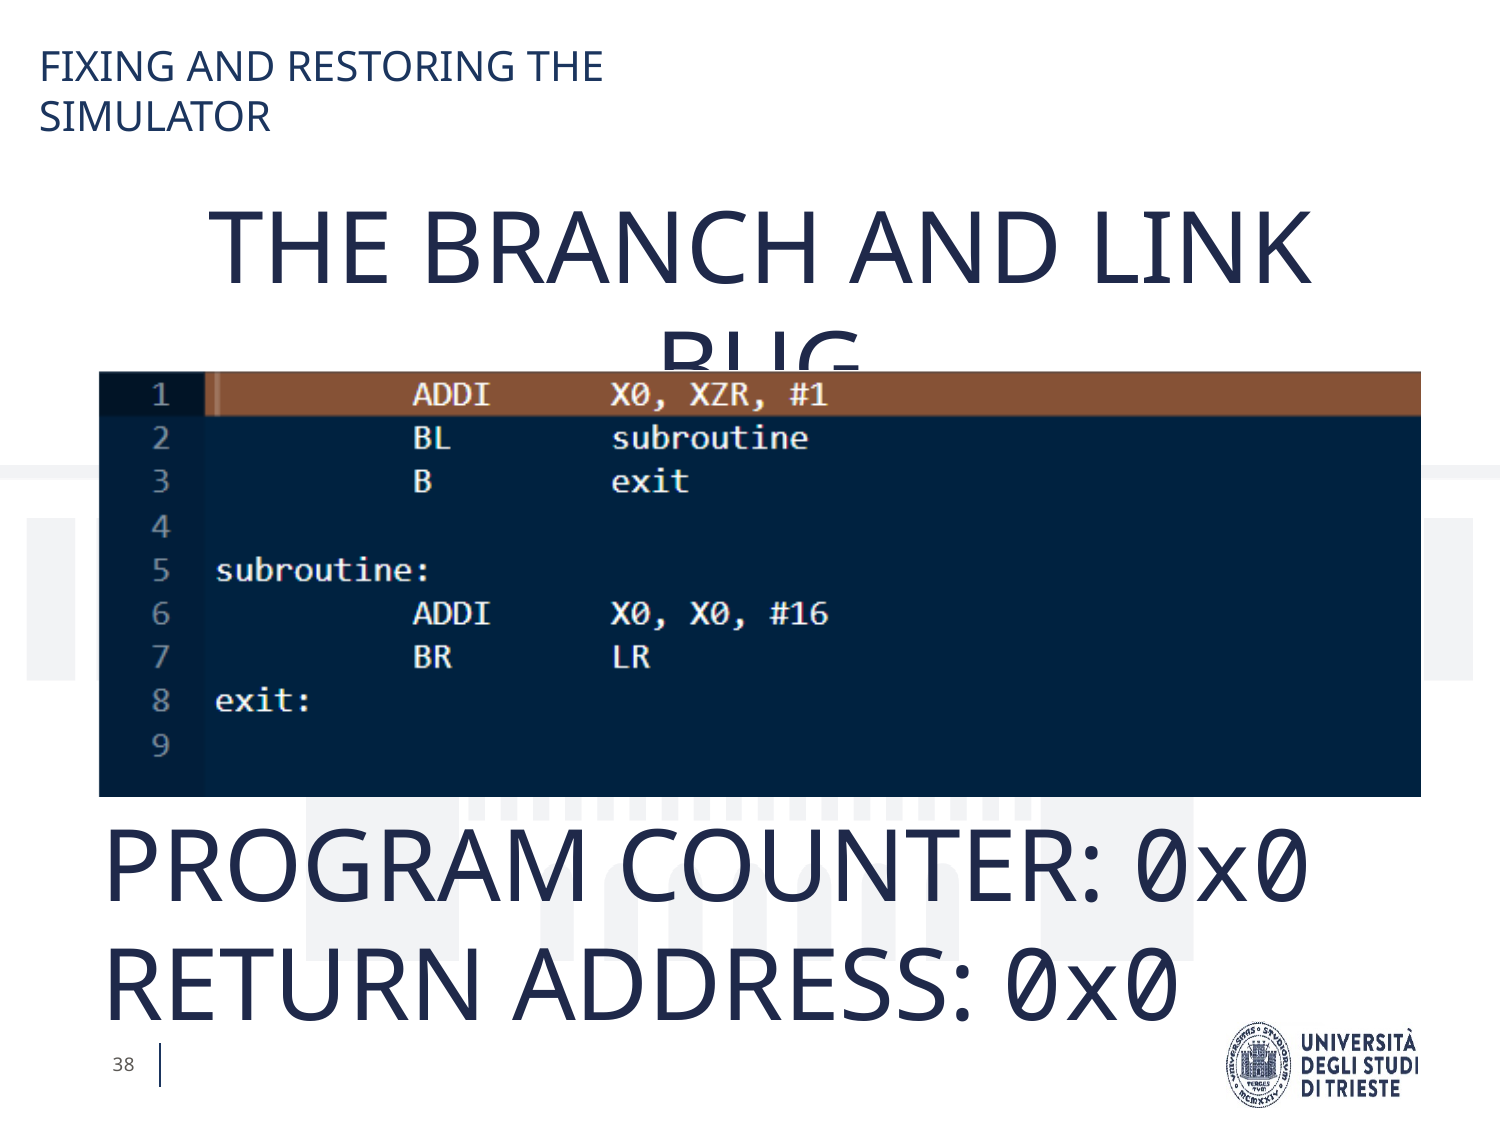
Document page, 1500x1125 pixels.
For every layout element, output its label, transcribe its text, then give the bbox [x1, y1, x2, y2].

text_box PROGRAM COUNTER: 0x0 RETURN ADDRESS: 0x0 [99, 798, 1355, 1044]
text_box THE BRANCH AND LINK BUG [133, 181, 1389, 370]
picture [98, 370, 1424, 798]
text_box FIXING AND RESTORING THE SIMULATOR [31, 31, 833, 147]
slide_number 38 [98, 1022, 149, 1109]
picture [1226, 1021, 1418, 1108]
